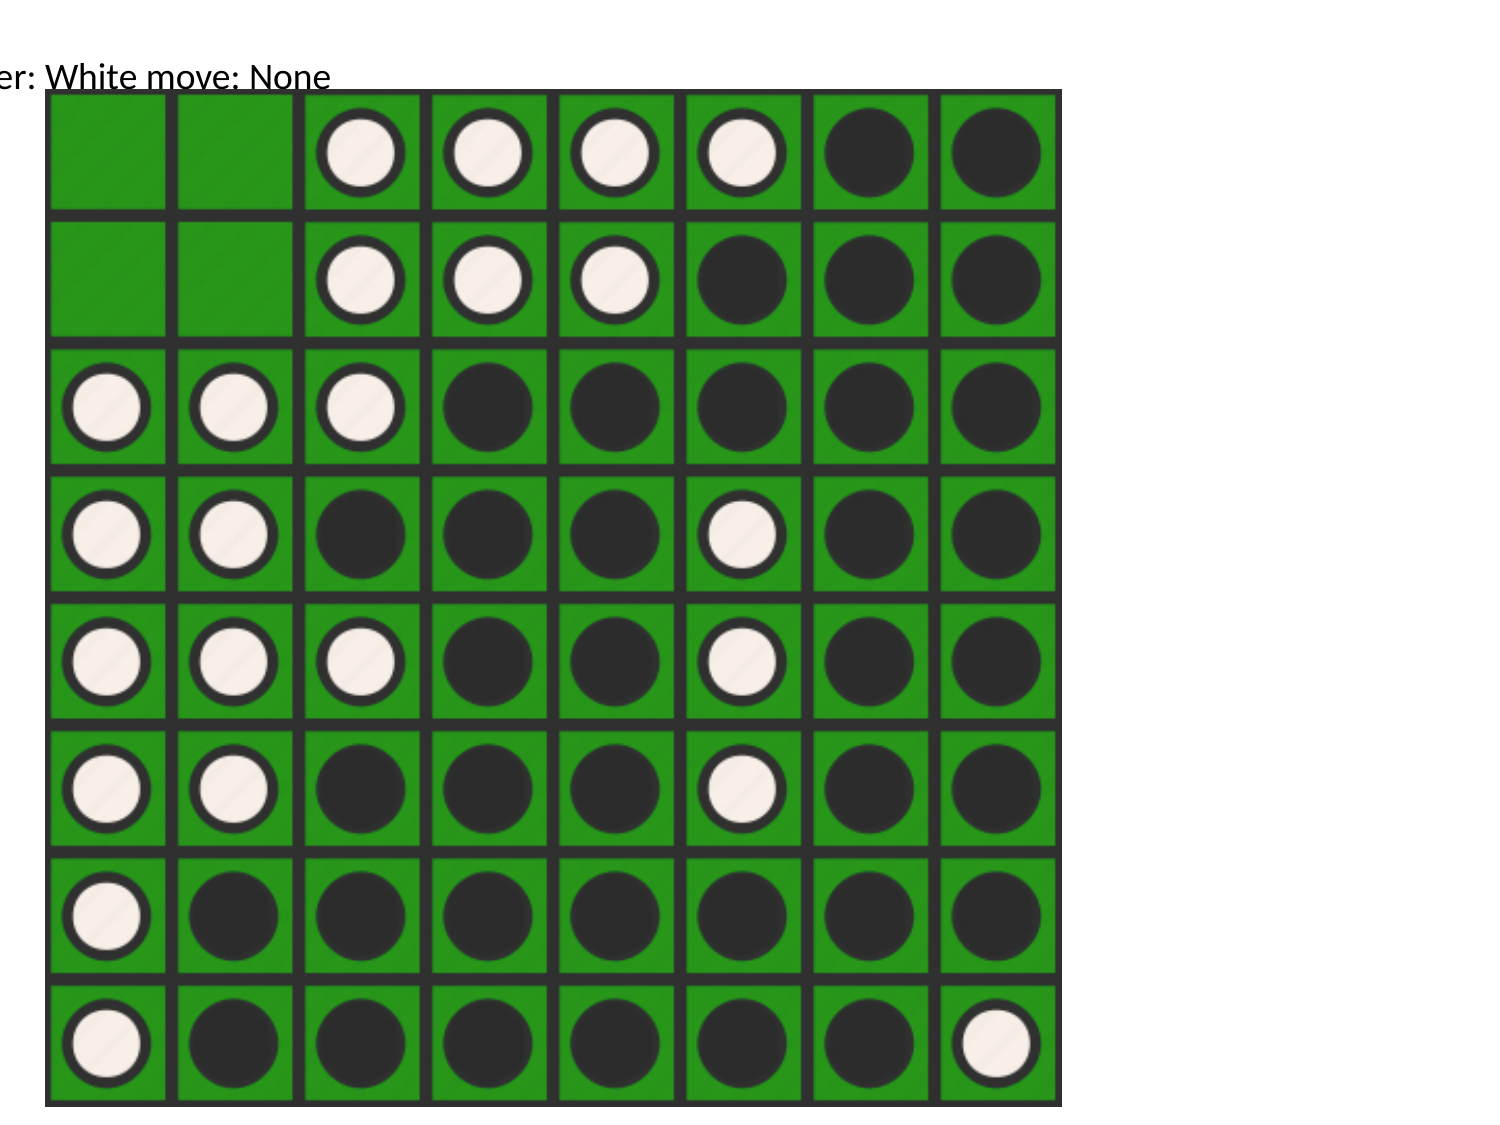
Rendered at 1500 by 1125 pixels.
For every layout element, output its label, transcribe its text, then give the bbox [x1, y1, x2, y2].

picture [44, 89, 1062, 1107]
text_box turn: 58 player: White move: None [0, 44, 347, 105]
